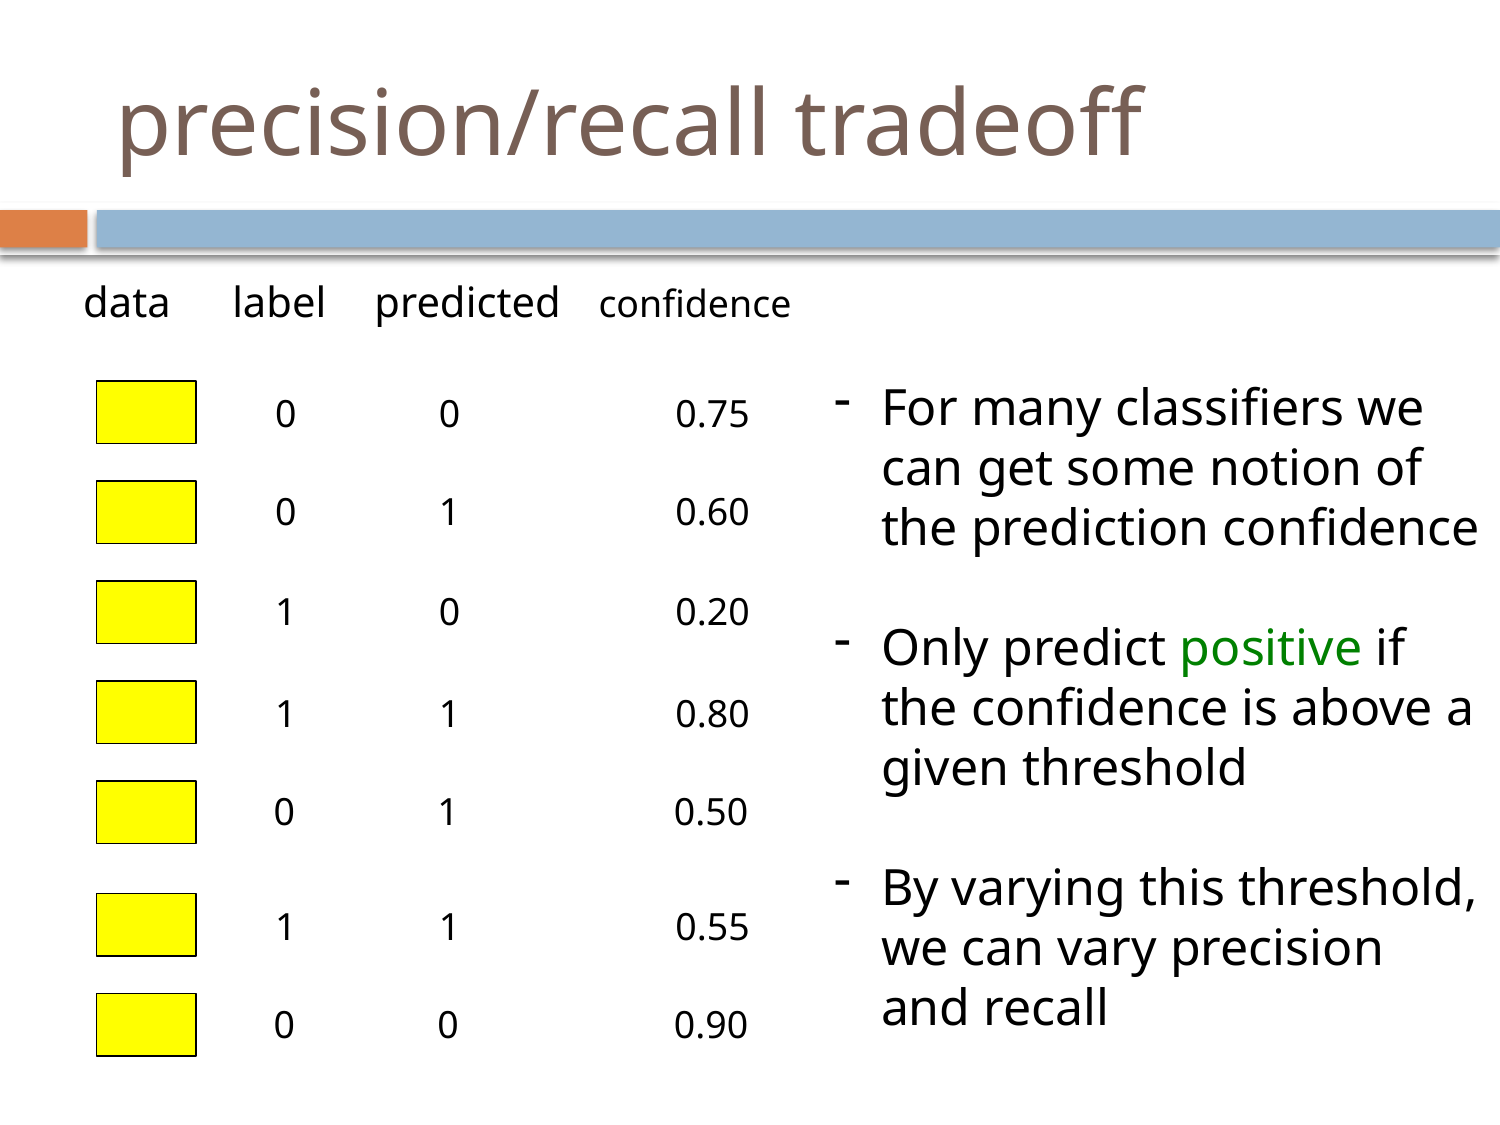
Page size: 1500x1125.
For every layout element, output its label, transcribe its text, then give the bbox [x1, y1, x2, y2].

text_box 0.75 [660, 382, 765, 443]
text_box [96, 380, 197, 444]
text_box [96, 993, 197, 1056]
text_box [96, 480, 197, 544]
text_box For many classifiers we can get some notion of the prediction confidence Only predict positive if the confidence is above a given threshold By varying this threshold, we can vary precision and recall [819, 367, 1500, 1103]
text_box 0.20 [660, 580, 765, 641]
text_box predicted [359, 268, 576, 334]
text_box confidence [583, 273, 807, 333]
text_box 0.90 [659, 993, 764, 1054]
text_box [96, 680, 197, 744]
text_box 1 [424, 682, 476, 743]
text_box [96, 580, 197, 644]
text_box 0 [424, 382, 476, 443]
text_box 0 [260, 382, 312, 443]
text_box 1 [260, 580, 312, 641]
text_box 1 [424, 480, 476, 541]
text_box 0.55 [660, 895, 765, 956]
text_box 1 [422, 780, 474, 841]
text_box label [217, 268, 342, 334]
text_box 1 [424, 895, 476, 956]
text_box 0 [422, 993, 474, 1054]
text_box 0 [258, 993, 310, 1054]
title precision/recall tradeoff [100, 37, 1438, 200]
text_box [96, 780, 197, 844]
text_box [96, 893, 197, 956]
text_box data [68, 268, 186, 334]
text_box 0 [424, 580, 476, 641]
text_box 1 [260, 895, 312, 956]
text_box 0.80 [660, 682, 765, 743]
text_box 0 [260, 480, 312, 541]
text_box 0.50 [659, 780, 764, 841]
text_box 1 [260, 682, 312, 743]
text_box 0 [258, 780, 310, 841]
text_box 0.60 [660, 480, 765, 541]
